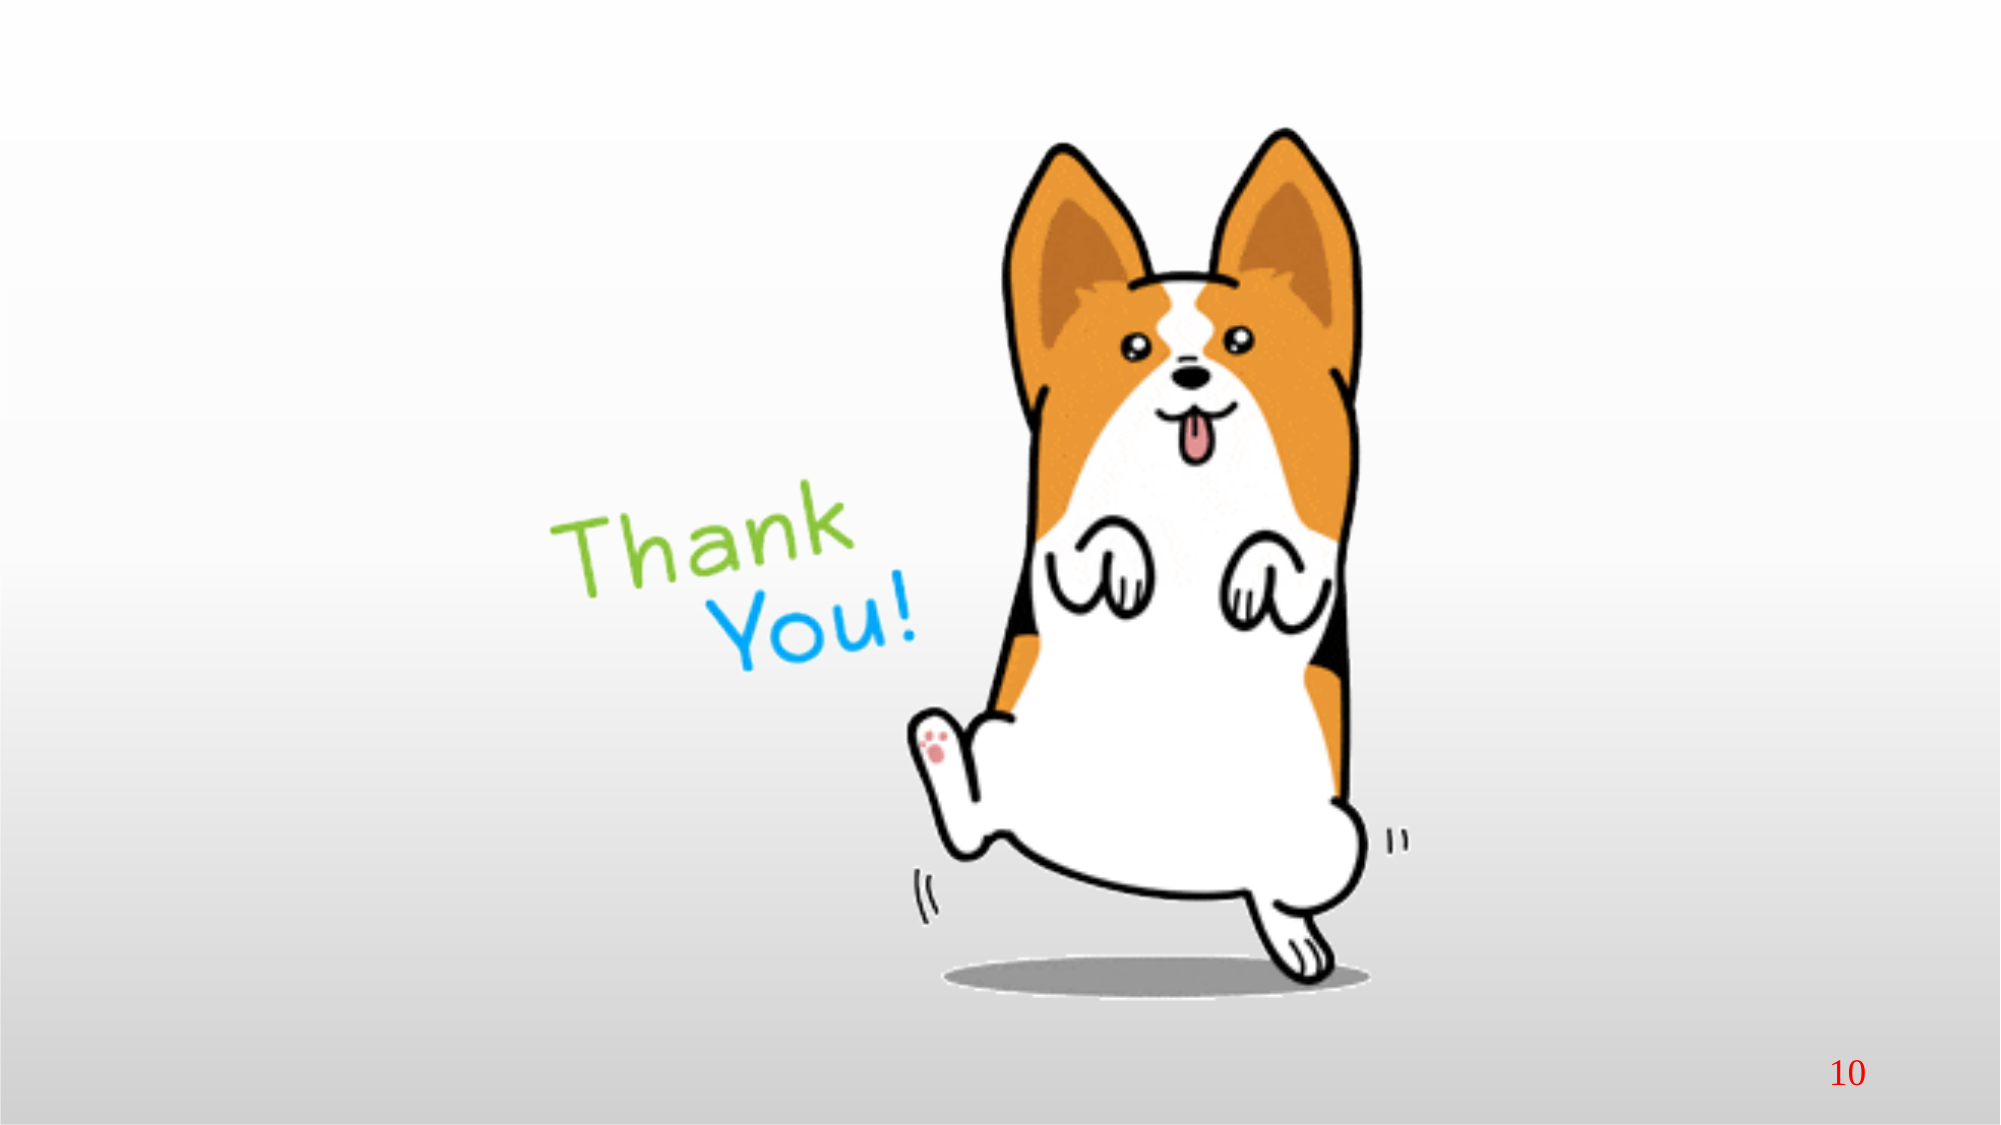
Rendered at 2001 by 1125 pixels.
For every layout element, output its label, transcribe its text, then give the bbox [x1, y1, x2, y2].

slide_number 10 [1824, 1050, 1875, 1125]
picture [0, 0, 2000, 1125]
